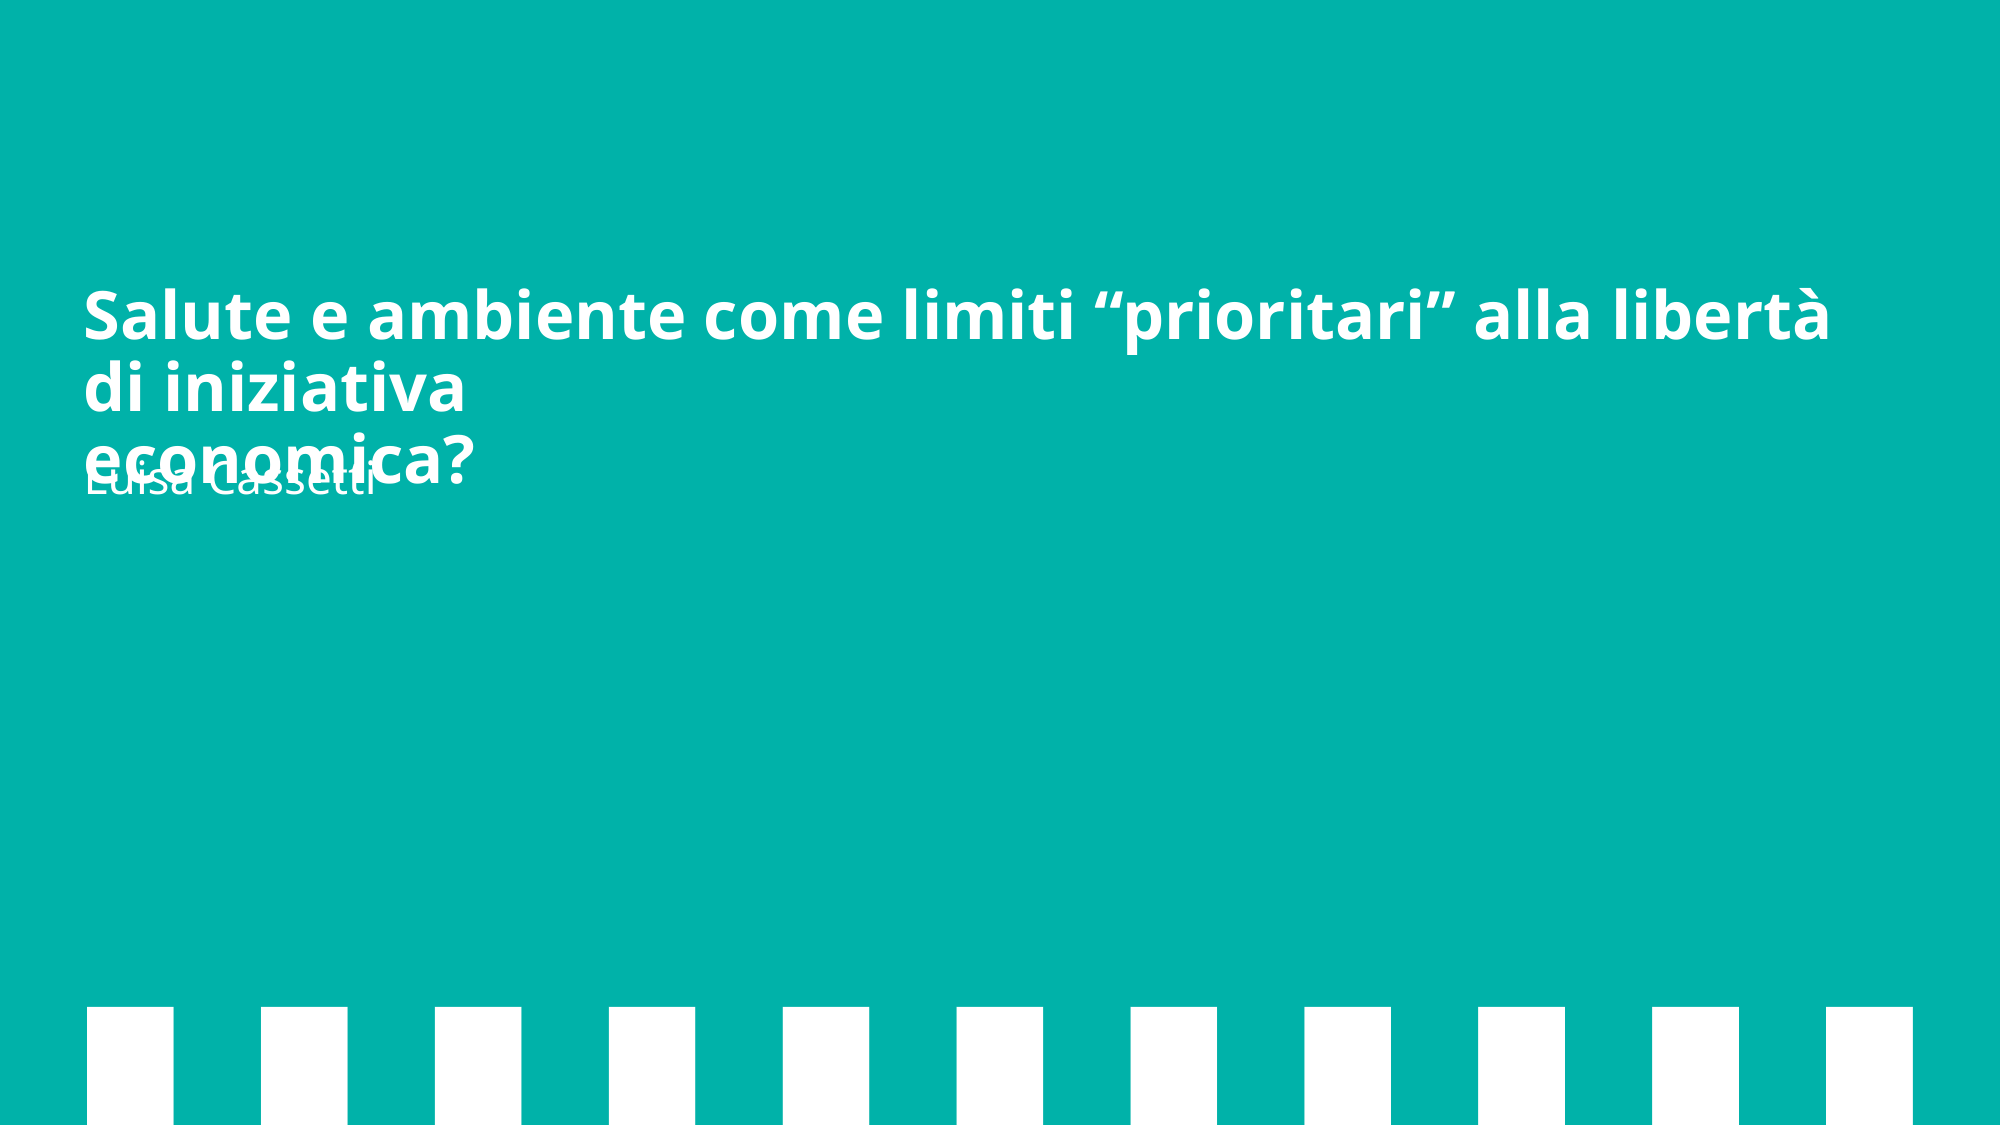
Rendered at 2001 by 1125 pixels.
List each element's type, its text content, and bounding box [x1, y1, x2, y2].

title Salute e ambiente come limiti “prioritari” alla libertà di iniziativa economica? [68, 274, 1913, 435]
list Luisa Cassetti [68, 435, 1913, 673]
